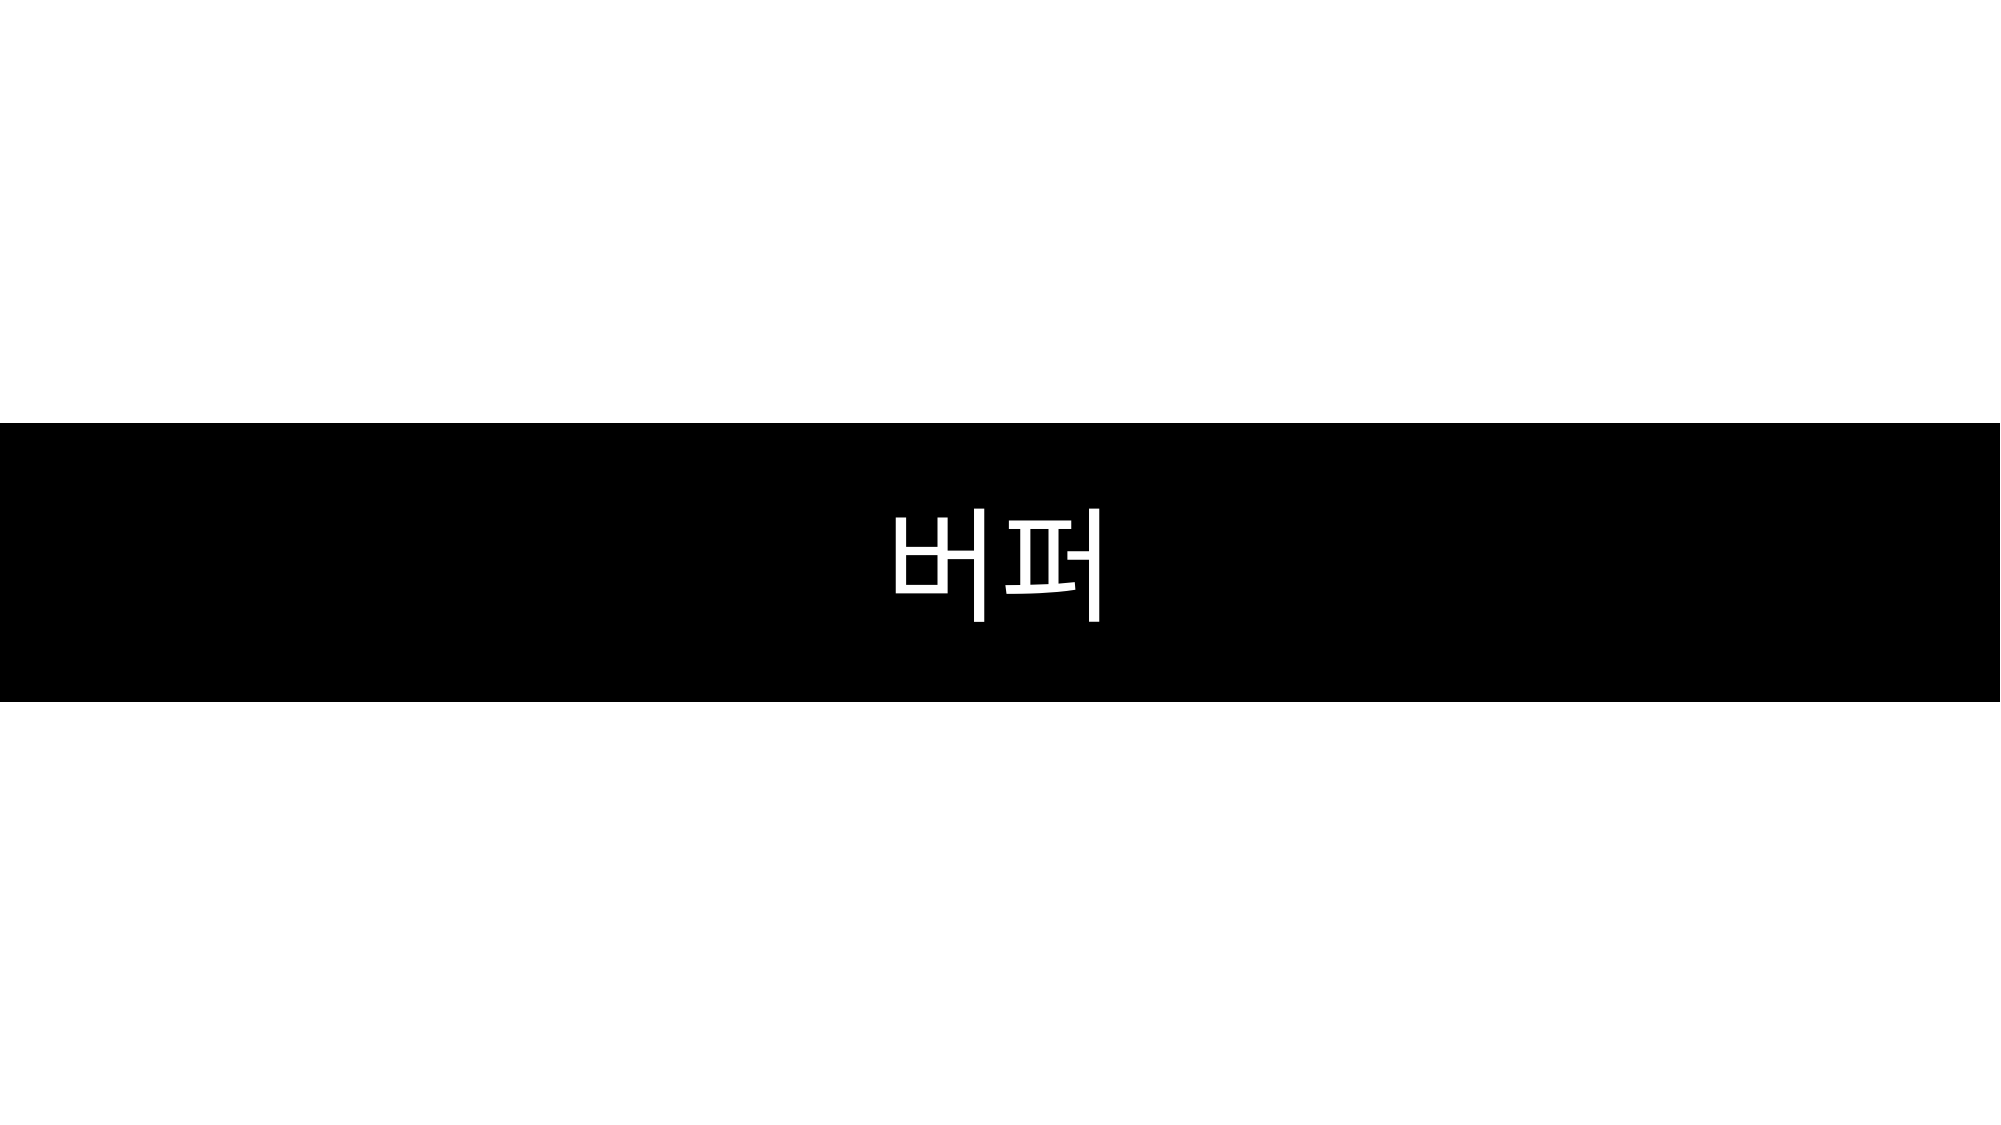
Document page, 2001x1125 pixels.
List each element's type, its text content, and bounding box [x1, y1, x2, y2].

text_box 버퍼 [0, 423, 2000, 702]
